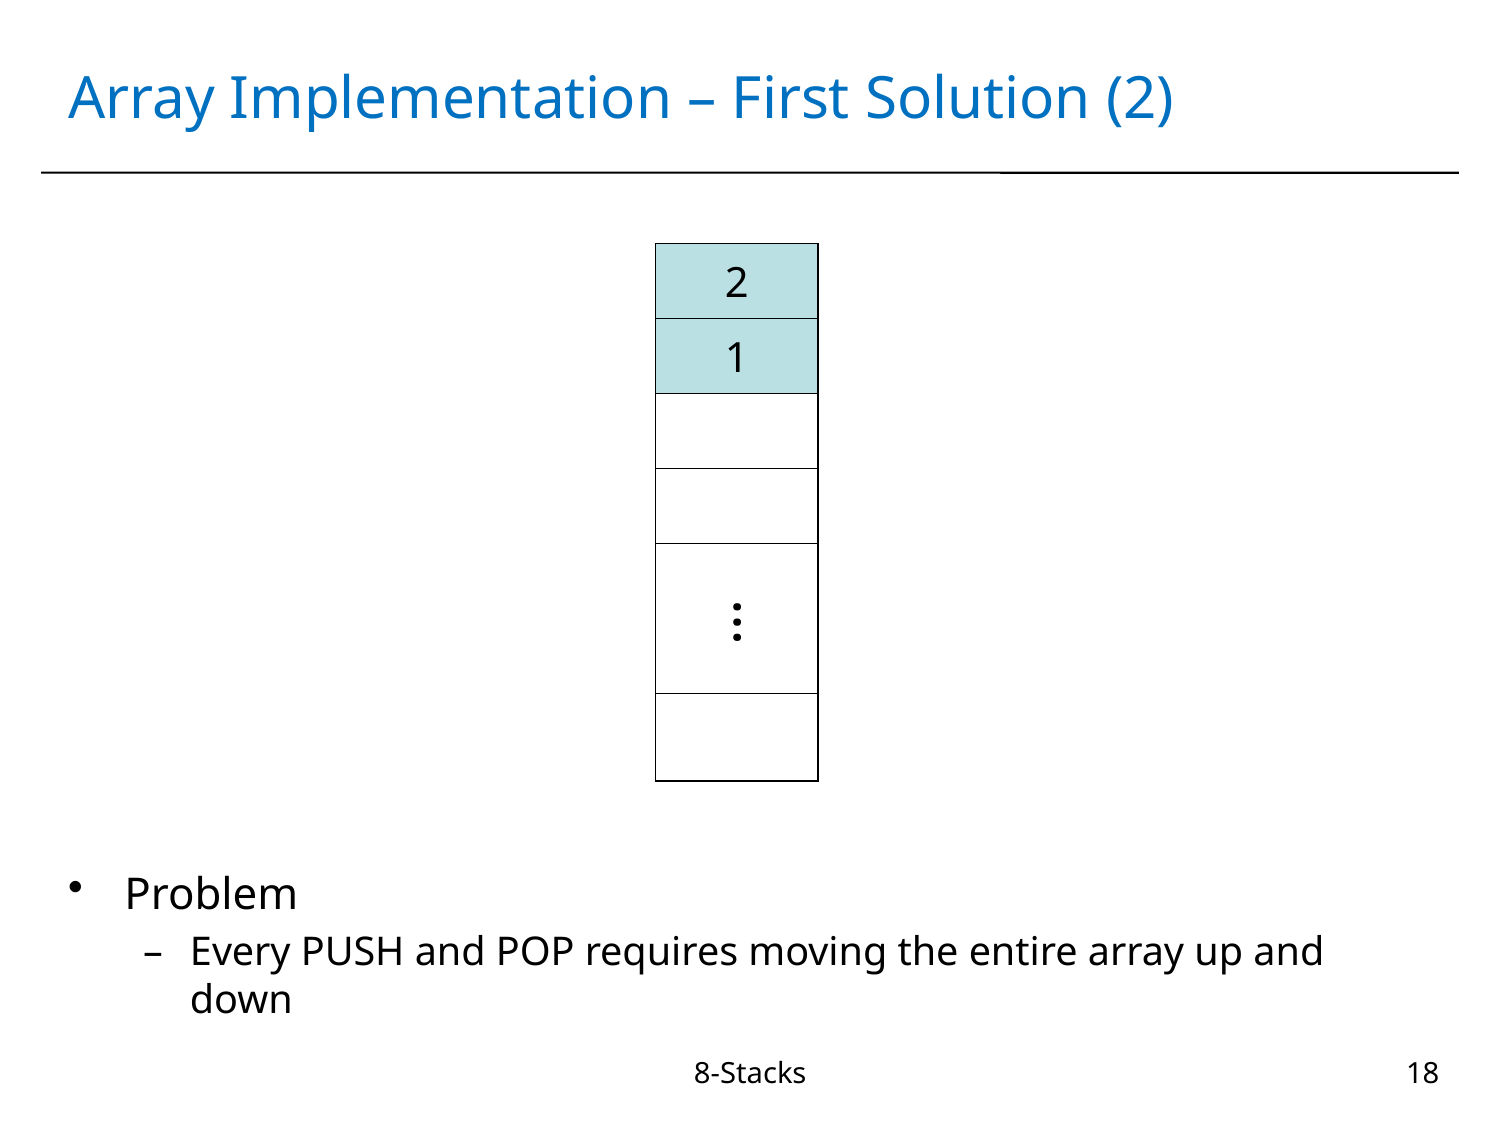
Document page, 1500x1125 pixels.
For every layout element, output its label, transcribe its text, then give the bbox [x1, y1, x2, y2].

slide_number 18 [1104, 1046, 1455, 1125]
footer 8-Stacks [502, 1046, 999, 1125]
text_box [655, 693, 818, 781]
list Problem Every PUSH and POP requires moving the entire array up and down [52, 184, 1448, 1024]
text_box [655, 478, 818, 543]
text_box … [715, 551, 801, 694]
text_box [655, 543, 818, 693]
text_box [655, 243, 819, 469]
title Array Implementation – First Solution (2) [52, 30, 1448, 159]
